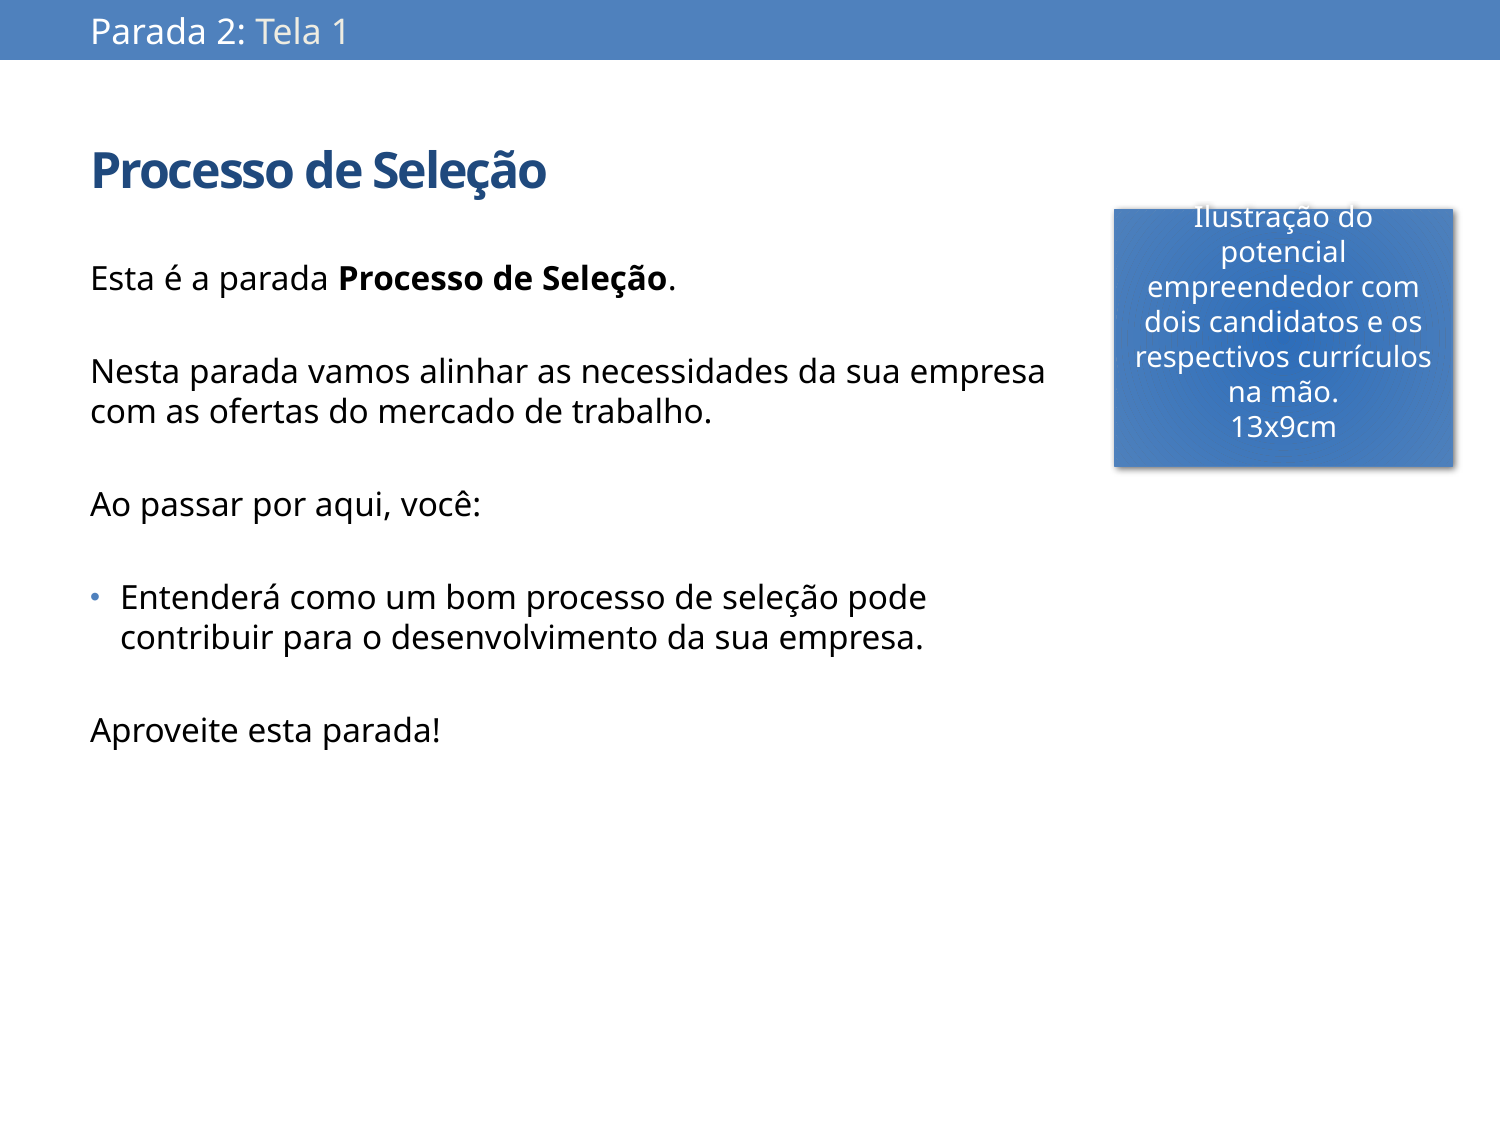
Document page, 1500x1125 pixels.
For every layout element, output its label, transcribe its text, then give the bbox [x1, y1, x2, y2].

title Processo de Seleção [75, 87, 1088, 249]
list Esta é a parada Processo de Seleção. Nesta parada vamos alinhar as necessidades da sua empresa com as ofertas do mercado de trabalho. Ao passar por aqui, você: Entenderá como um bom processo de seleção pode contribuir para o desenvolvimento da sua empresa. Aproveite esta parada! [75, 249, 1088, 1063]
text_box Ilustração do potencial empreendedor com dois candidatos e os respectivos currículos na mão. 13x9cm [1114, 209, 1453, 467]
text_box Parada 2: Tela 1 [74, 1, 1425, 59]
